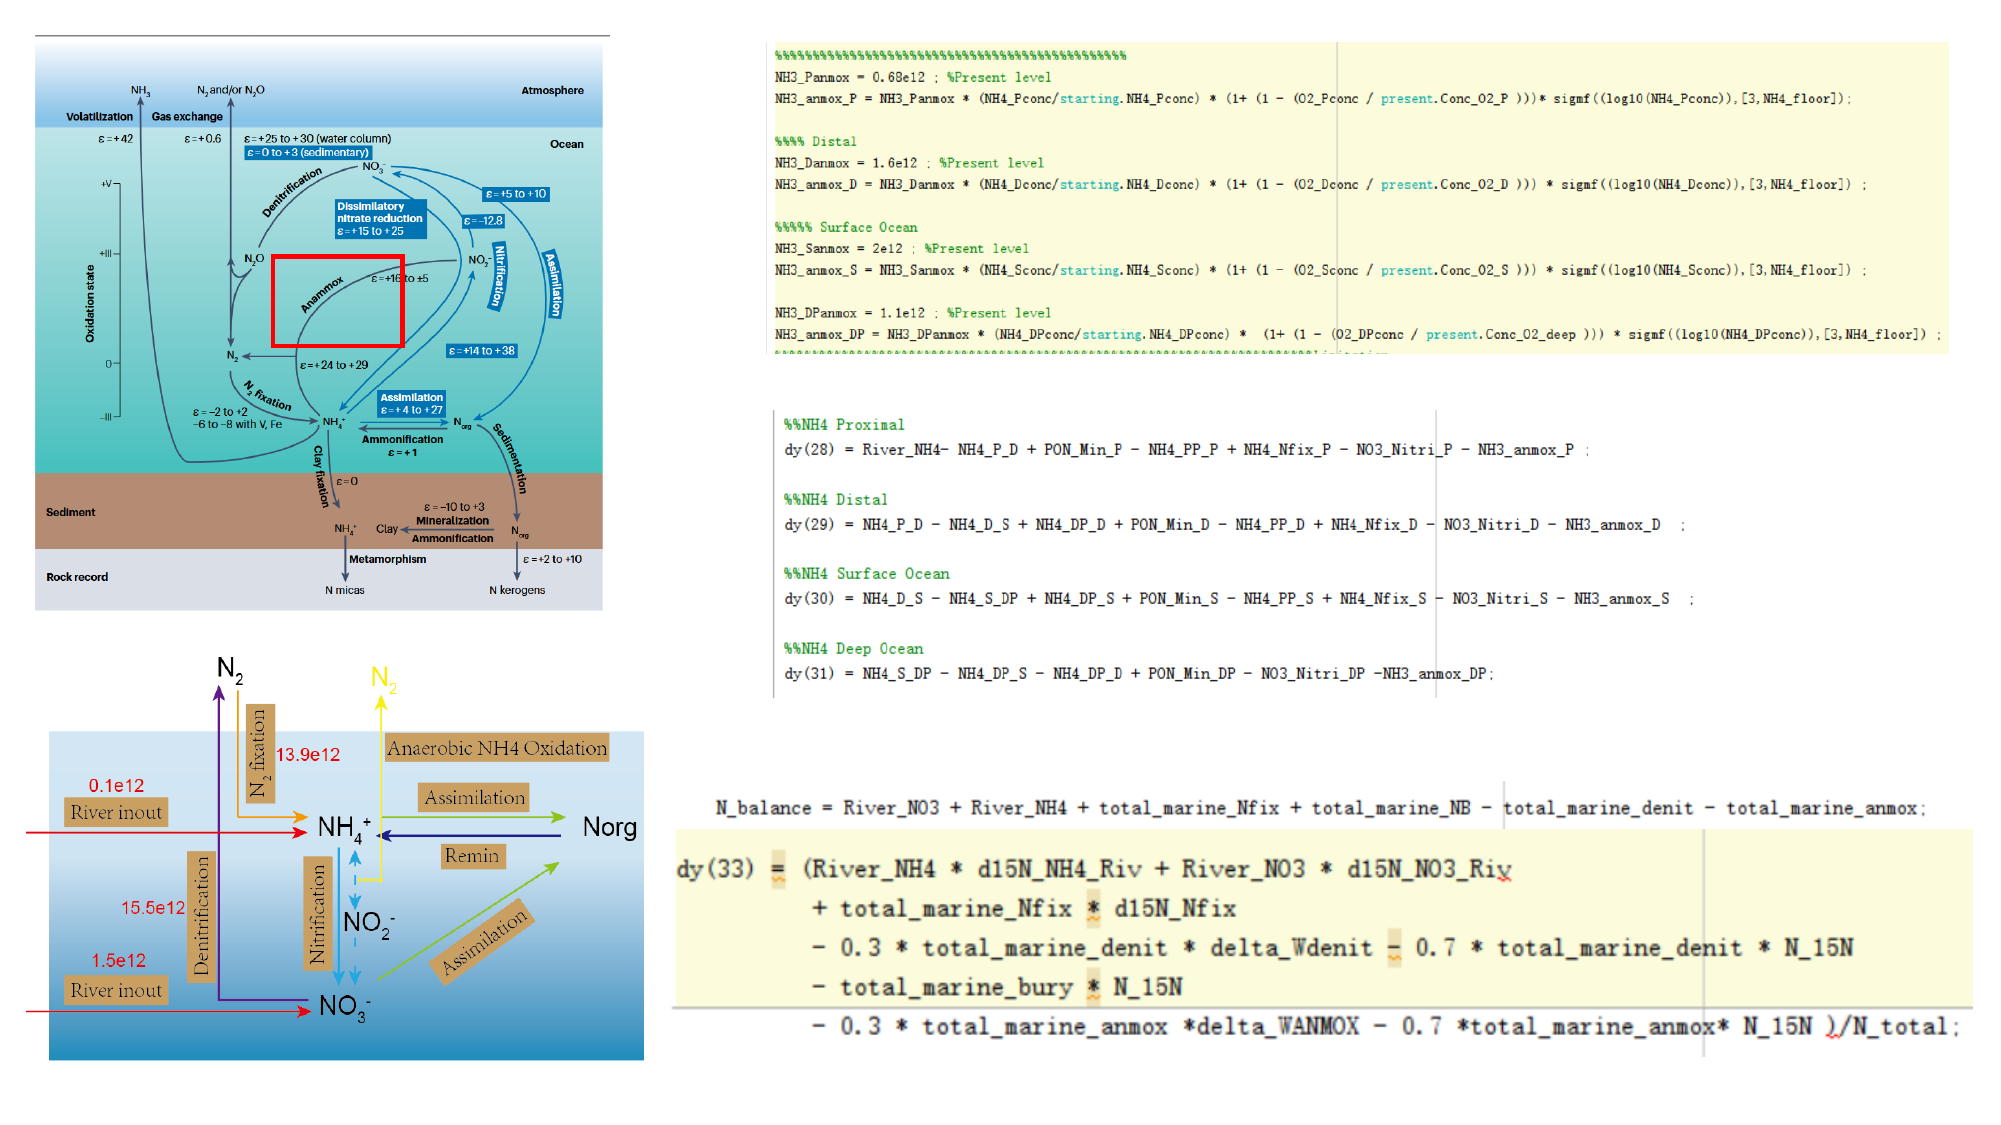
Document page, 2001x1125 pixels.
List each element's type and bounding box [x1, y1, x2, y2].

picture [25, 21, 611, 617]
picture [668, 781, 1973, 1057]
picture [770, 410, 1704, 698]
picture [766, 42, 1949, 354]
picture [0, 649, 654, 1077]
